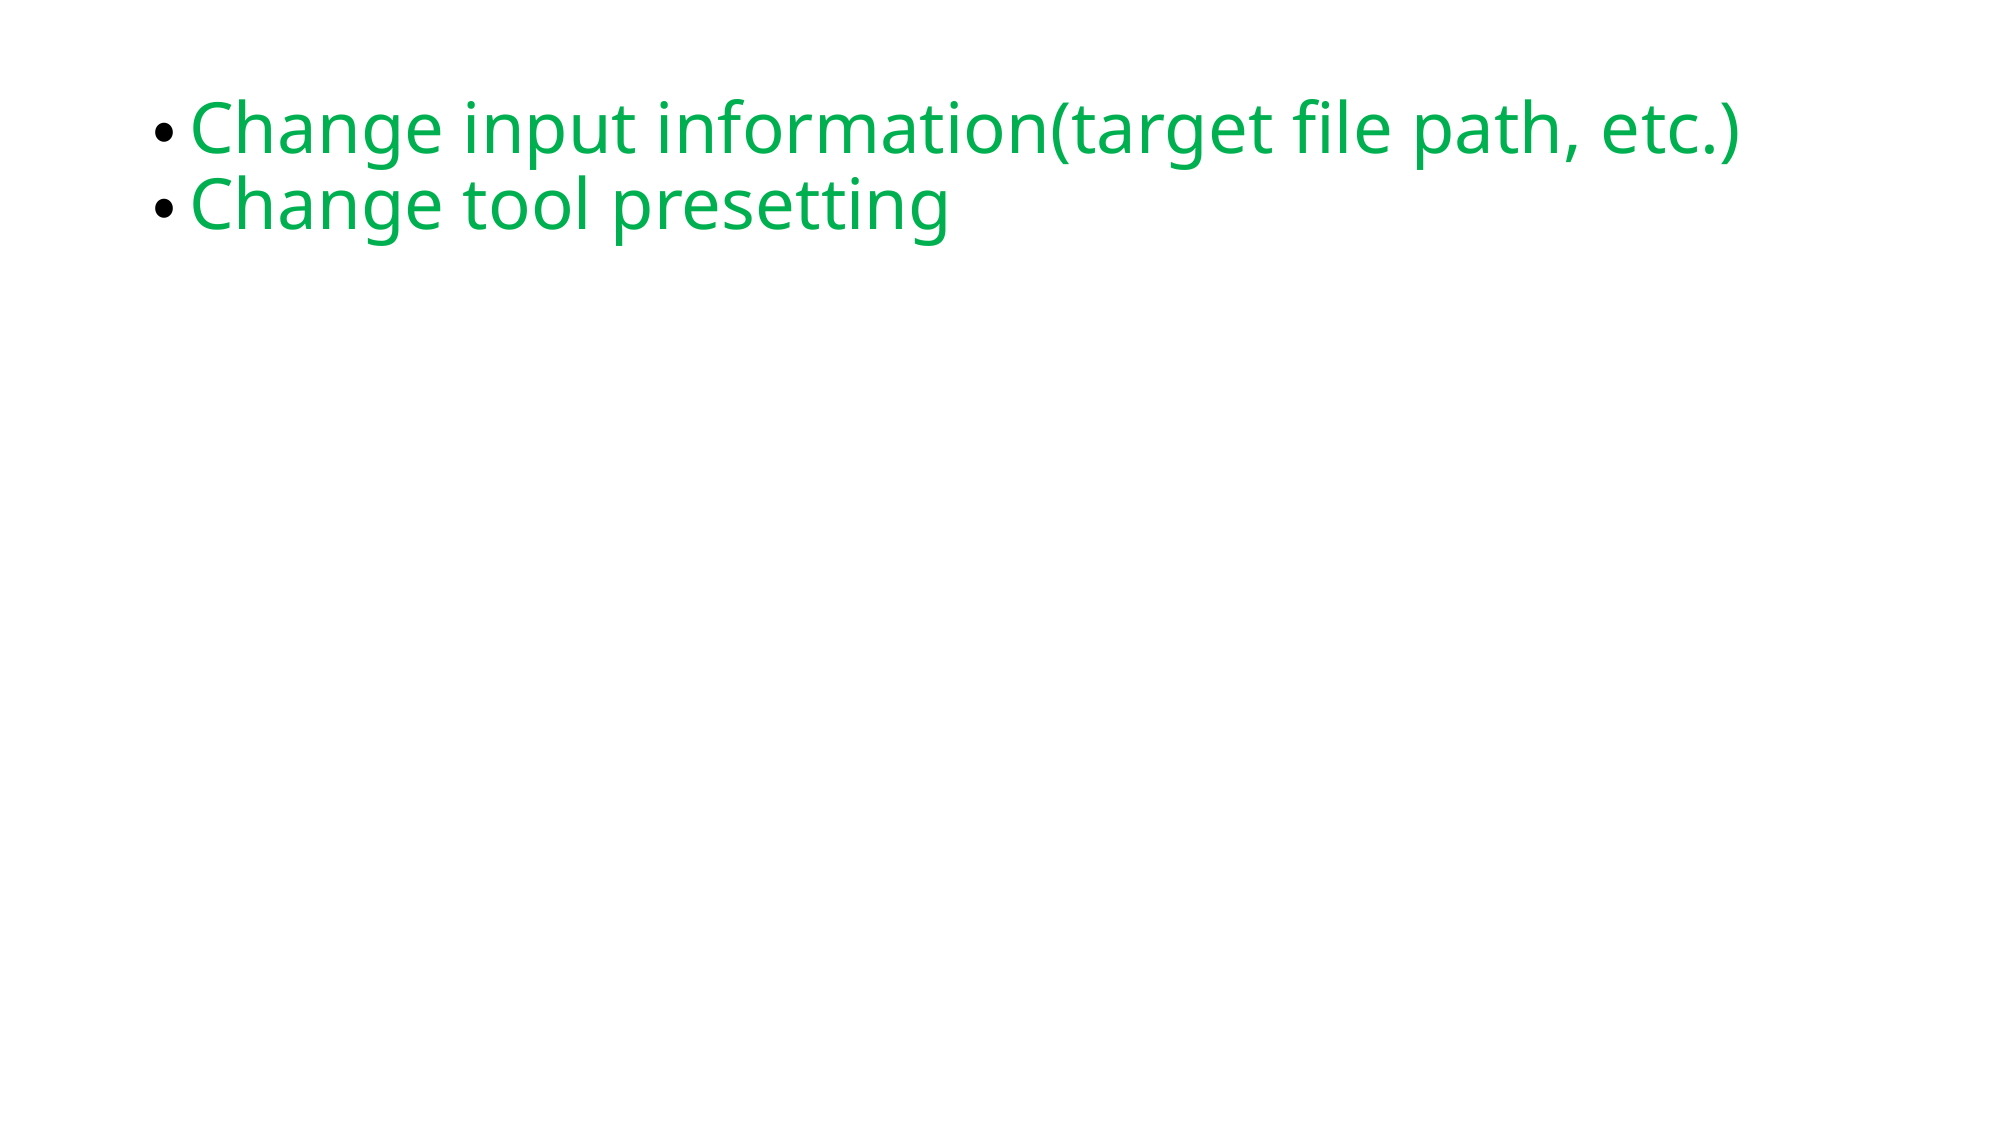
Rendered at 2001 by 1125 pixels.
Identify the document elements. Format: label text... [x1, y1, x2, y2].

title ・Change input information(target file path, etc.) ・Change tool presetting [137, 59, 1863, 278]
